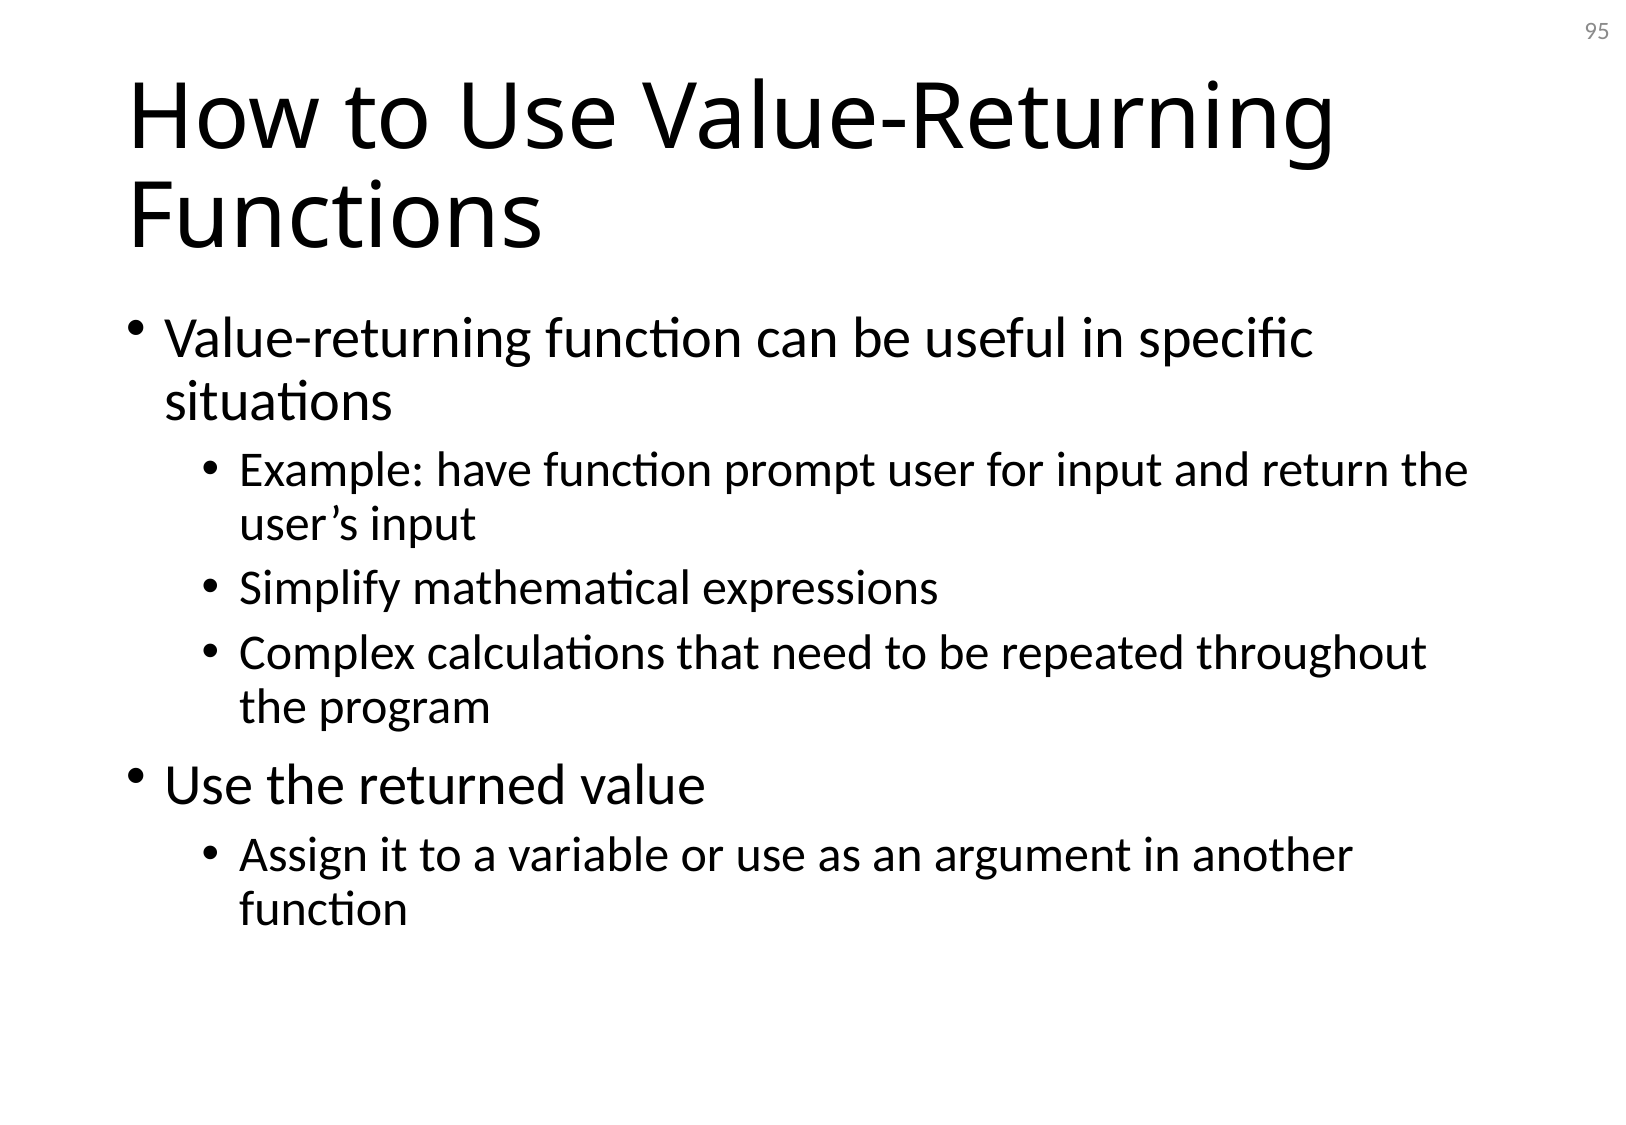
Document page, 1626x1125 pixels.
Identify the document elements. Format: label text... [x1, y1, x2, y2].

slide_number 95 [1259, 0, 1625, 60]
list Value-returning function can be useful in specific situations Example: have function prompt user for input and return the user’s input Simplify mathematical expressions Complex calculations that need to be repeated throughout the program Use the returned value Assign it to a variable or use as an argument in another function [111, 299, 1514, 1014]
title How to Use Value-Returning Functions [111, 59, 1514, 278]
